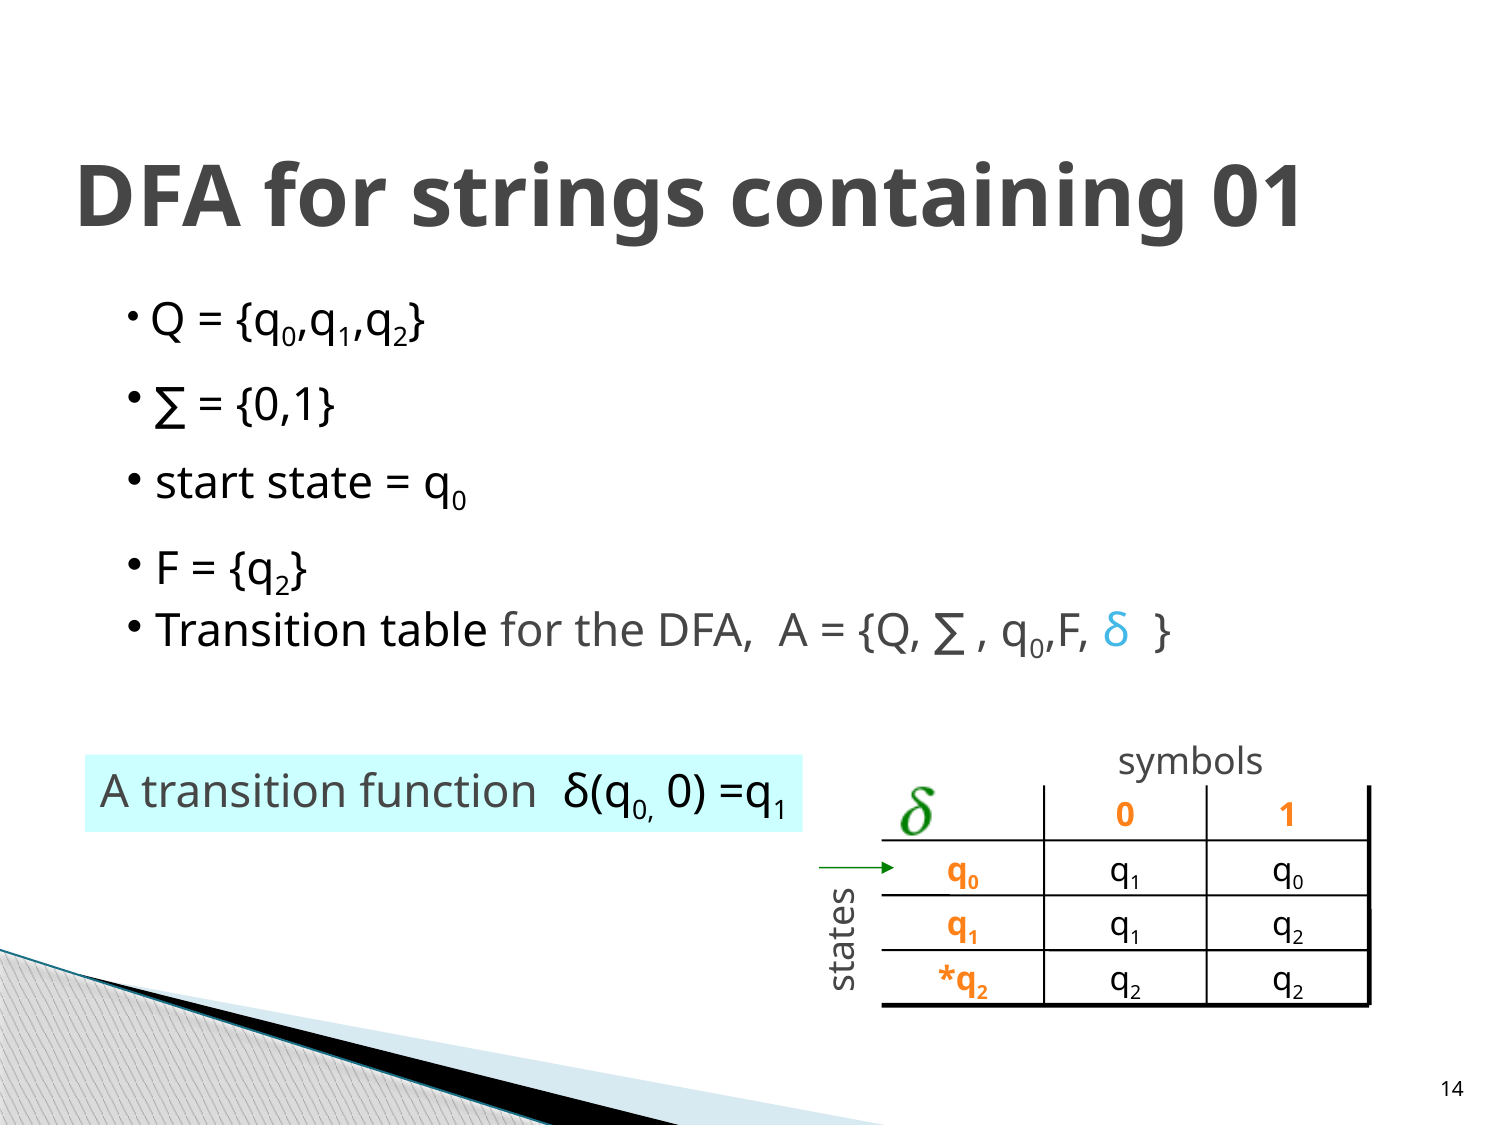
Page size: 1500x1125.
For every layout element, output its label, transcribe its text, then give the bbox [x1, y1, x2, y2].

text_box A transition function δ(q0, 0) =q1 [85, 754, 802, 832]
text_box Q = {q0,q1,q2} ∑ = {0,1} start state = q0 F = {q2} Transition table for the DFA, A = {Q, ∑ , q0,F, δ } [112, 282, 1419, 735]
slide_number 14 [1418, 1051, 1479, 1112]
title DFA for strings containing 01 [59, 98, 1338, 287]
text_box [808, 729, 1370, 1010]
